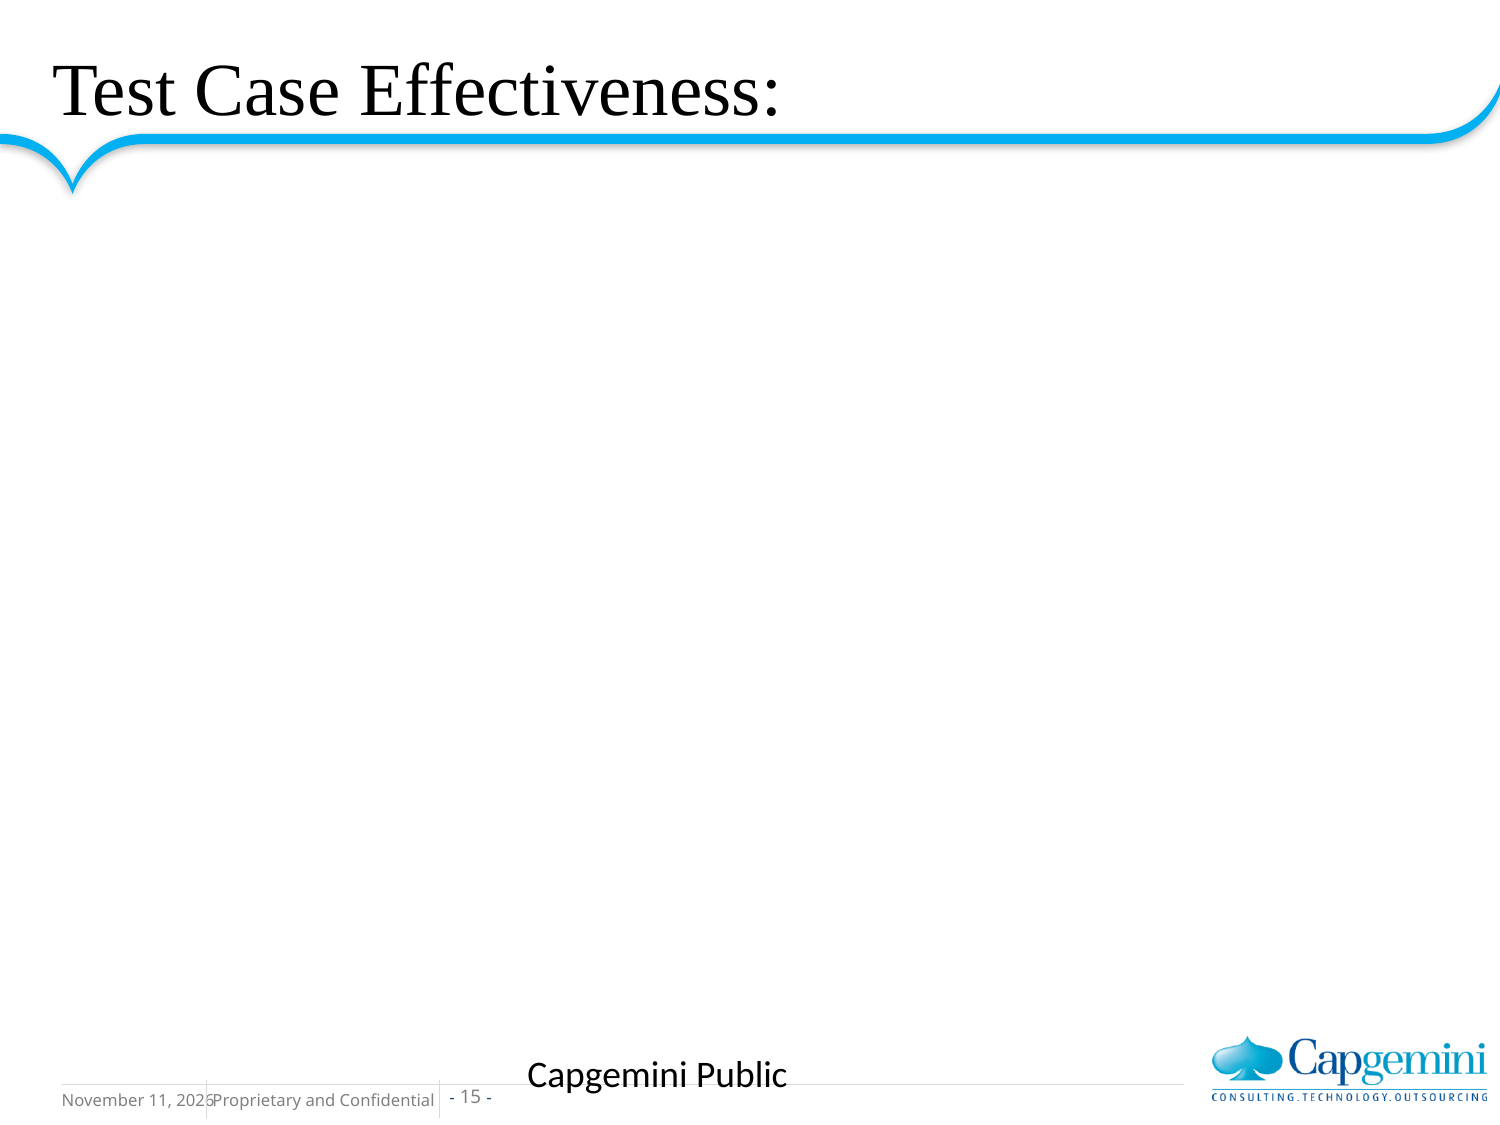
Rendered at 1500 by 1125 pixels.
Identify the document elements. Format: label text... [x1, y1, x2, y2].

picture [1212, 1036, 1487, 1101]
title Test Case Effectiveness: [37, 0, 1313, 173]
footer Capgemini Public [512, 1042, 988, 1103]
